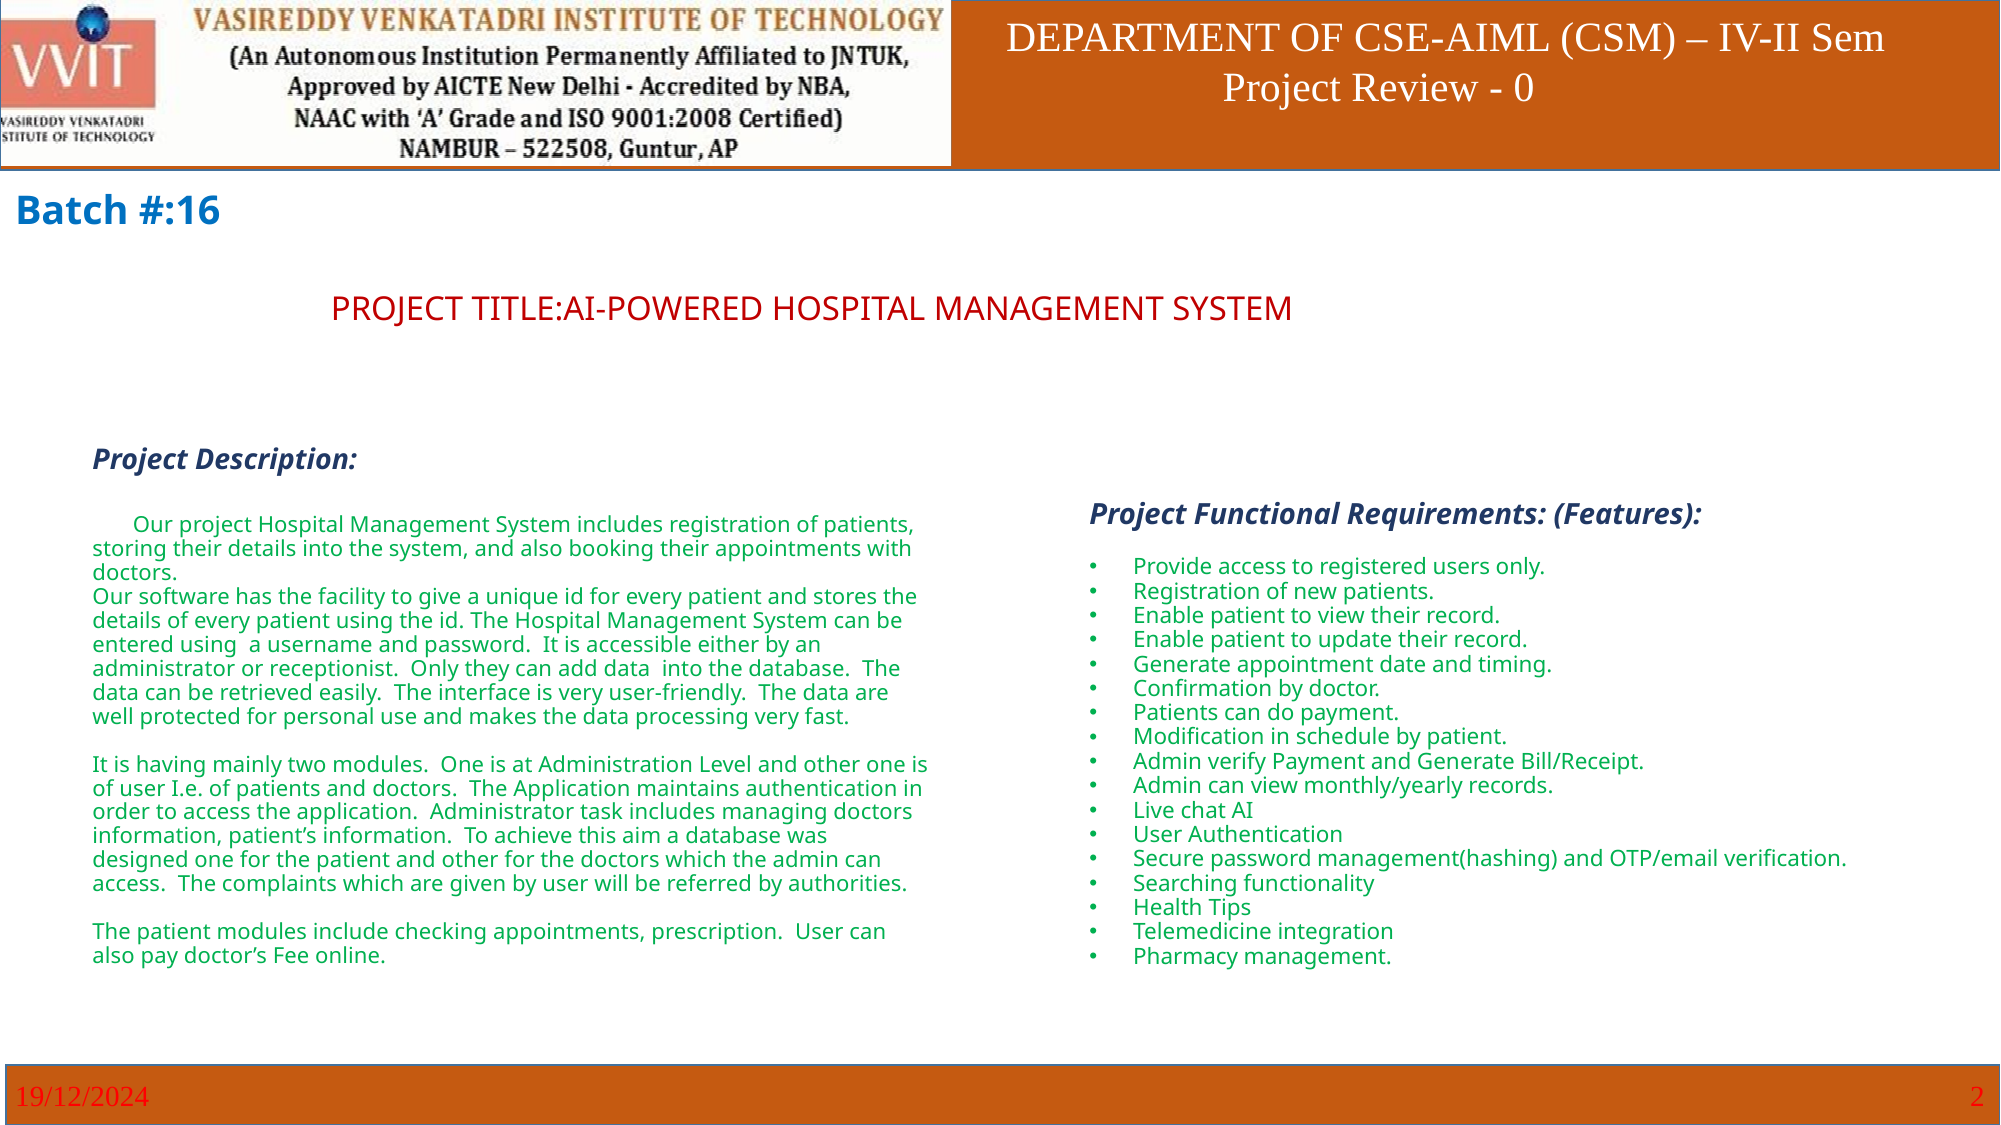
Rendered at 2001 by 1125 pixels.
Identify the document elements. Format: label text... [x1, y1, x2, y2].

text_box DEPARTMENT OF CSE-AIML (CSM) – IV-II Sem Project Review - 0 [952, 2, 1994, 118]
text_box Project Description: Our project Hospital Management System includes registration of patients, storing their details into the system, and also booking their appointments with doctors. Our software has the facility to give a unique id for every patient and stores the details of every patient using the id. The Hospital Management System can be entered using a username and password. It is accessible either by an administrator or receptionist. Only they can add data into the database. The data can be retrieved easily. The interface is very user-friendly. The data are well protected for personal use and makes the data processing very fast. It is having mainly two modules. One is at Administration Level and other one is of user I.e. of patients and doctors. The Application maintains authentication in order to access the application. Administrator task includes managing doctors information, patient’s information. To achieve this aim a database was designed one for the patient and other for the doctors which the admin can access. The complaints which are given by user will be referred by authorities. The patient modules include checking appointments, prescription. User can also pay doctor’s Fee online. [77, 335, 945, 1095]
slide_number 2 [1550, 1065, 2000, 1125]
title PROJECT TITLE:AI-POWERED HOSPITAL MANAGEMENT SYSTEM [264, 212, 1994, 336]
text_box Batch #:16 [0, 172, 237, 242]
picture [0, 0, 952, 168]
text_box [450, 1064, 2000, 1125]
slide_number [0, 1065, 450, 1125]
text_box Project Functional Requirements: (Features): Provide access to registered users only. Registration of new patients. Enable patient to view their record. Enable patient to update their record. Generate appointment date and timing. Confirmation by doctor. Patients can do payment. Modification in schedule by patient. Admin verify Payment and Generate Bill/Receipt. Admin can view monthly/yearly records. Live chat AI User Authentication Secure password management(hashing) and OTP/email verification. Searching functionality Health Tips Telemedicine integration Pharmacy management. [1074, 335, 1872, 1015]
text_box [0, 0, 2000, 171]
